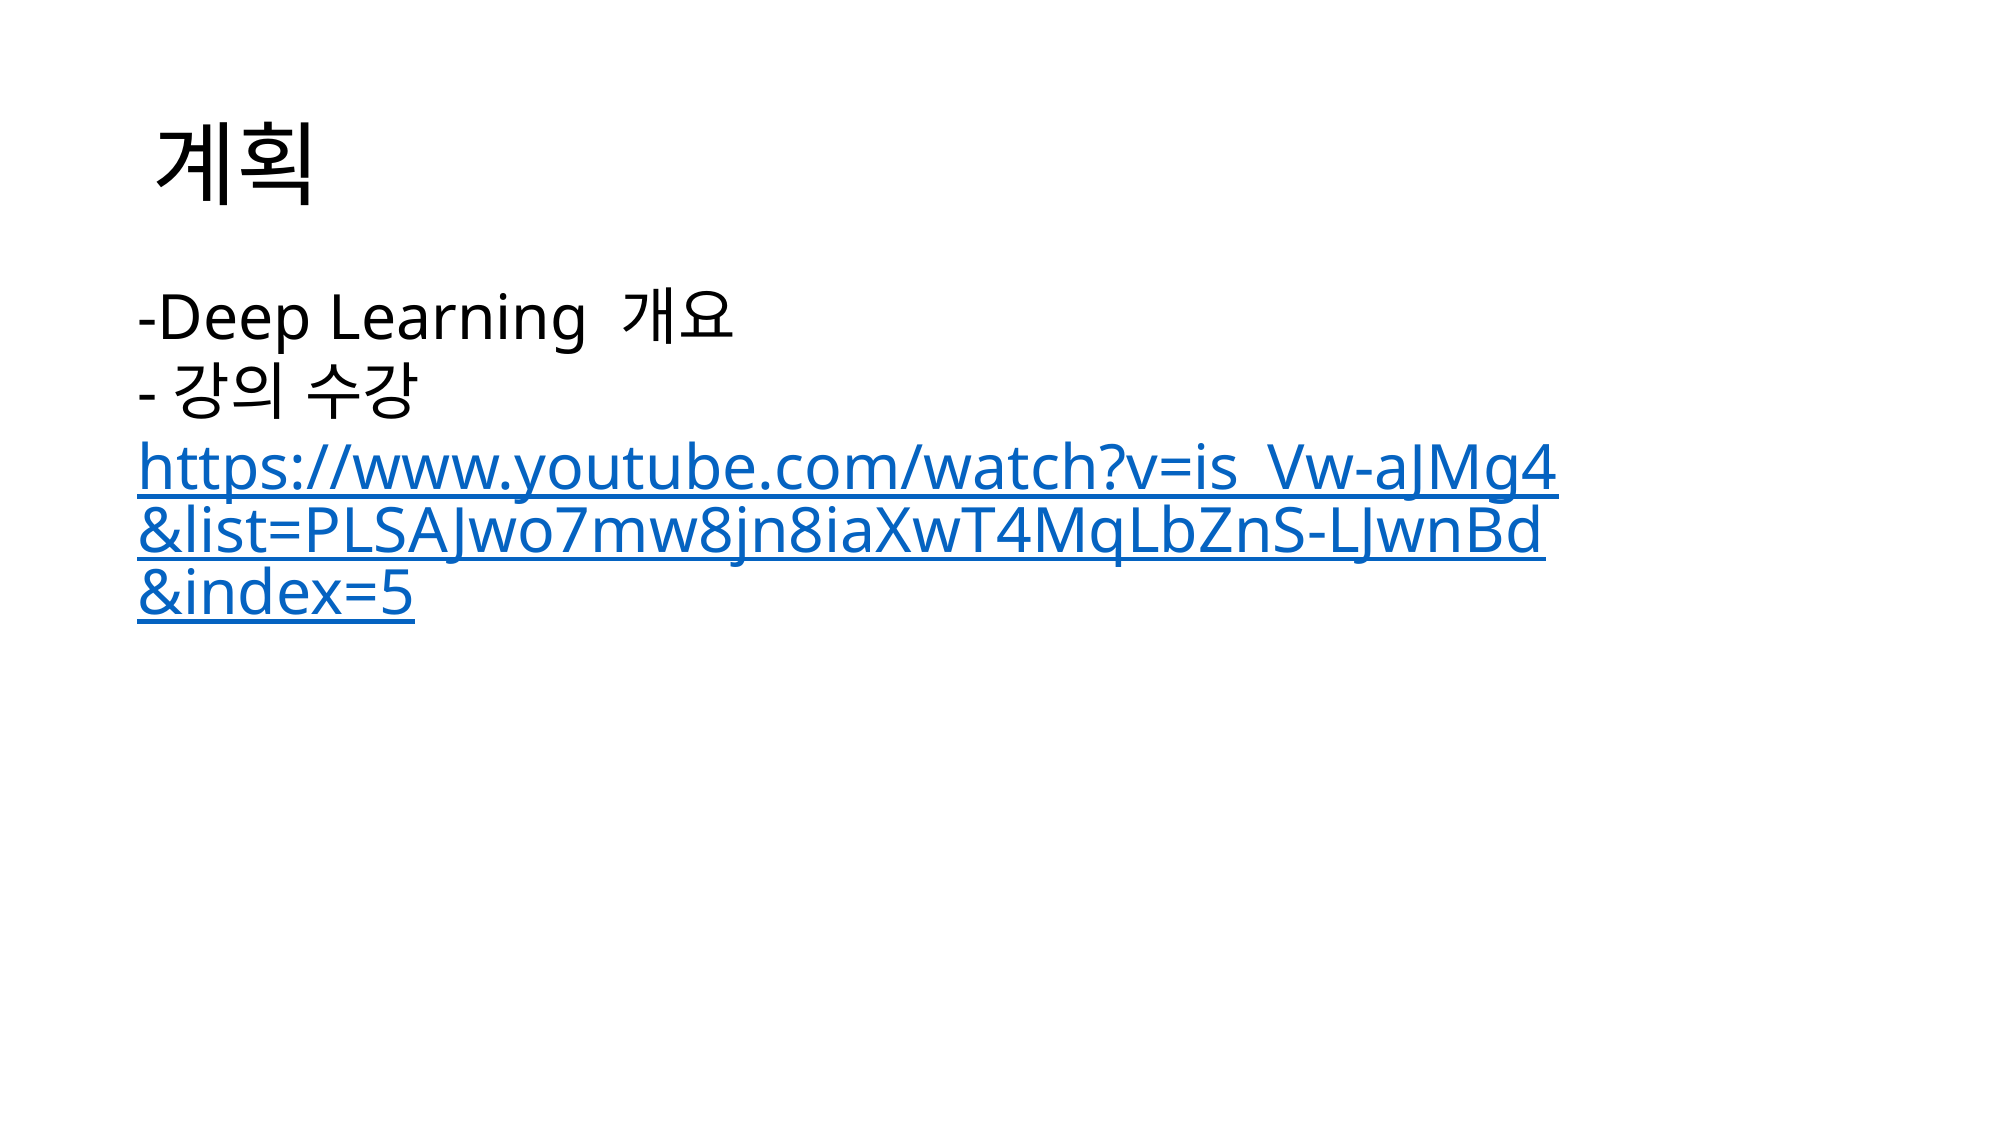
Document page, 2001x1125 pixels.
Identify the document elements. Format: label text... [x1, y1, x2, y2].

text_box -Deep Learning 개요 -강의 수강 https://www.youtube.com/watch?v=is_Vw-aJMg4&list=PLSAJwo7mw8jn8iaXwT4MqLbZnS-LJwnBd&index=5 [137, 277, 1566, 588]
title 계획 [137, 59, 1863, 278]
